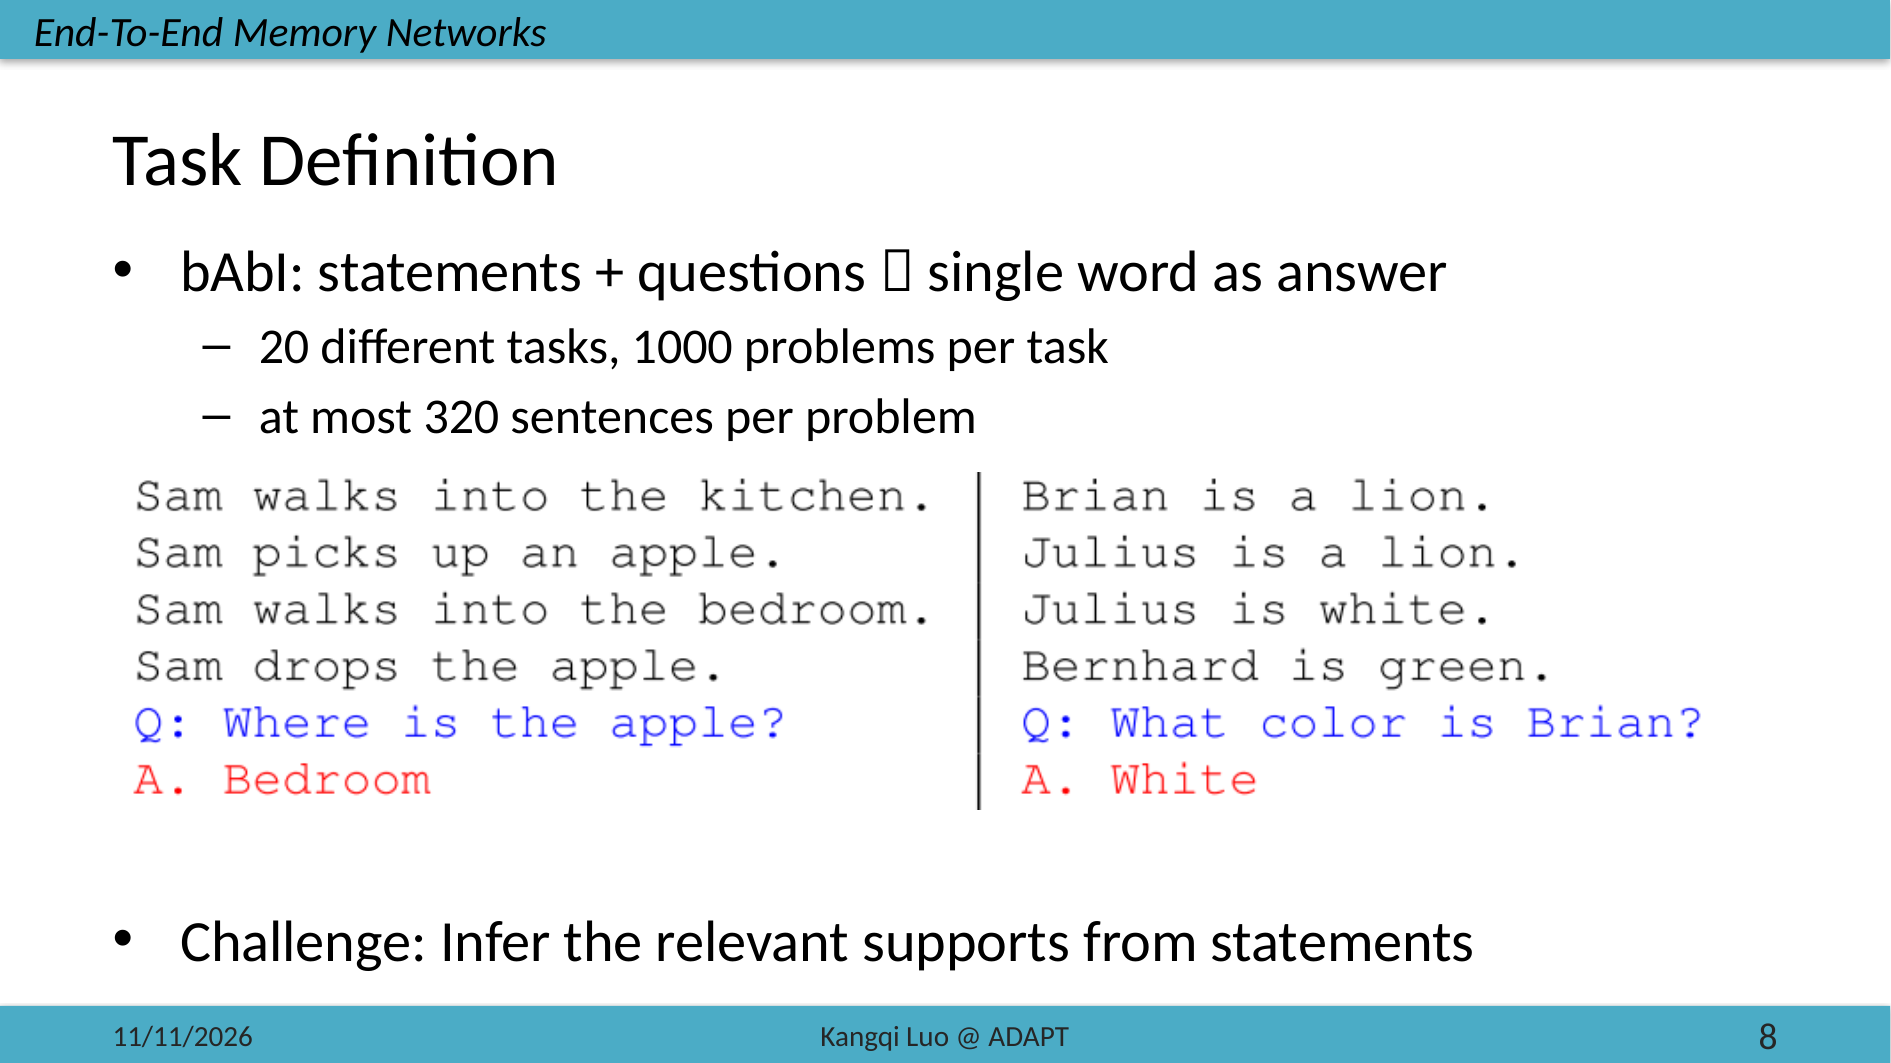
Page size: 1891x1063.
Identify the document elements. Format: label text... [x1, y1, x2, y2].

title Task Definition [94, 99, 1796, 213]
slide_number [94, 1006, 536, 1063]
footer Kangqi Luo @ ADAPT [645, 1006, 1245, 1063]
slide_number 8 [1354, 1006, 1796, 1063]
text_box End-To-End Memory Networks [0, 0, 1891, 60]
list bAbI: statements + questions  single word as answer 20 different tasks, 1000 problems per task at most 320 sentences per problem Challenge: Infer the relevant supports from statements [94, 224, 1796, 993]
picture [117, 472, 1715, 811]
